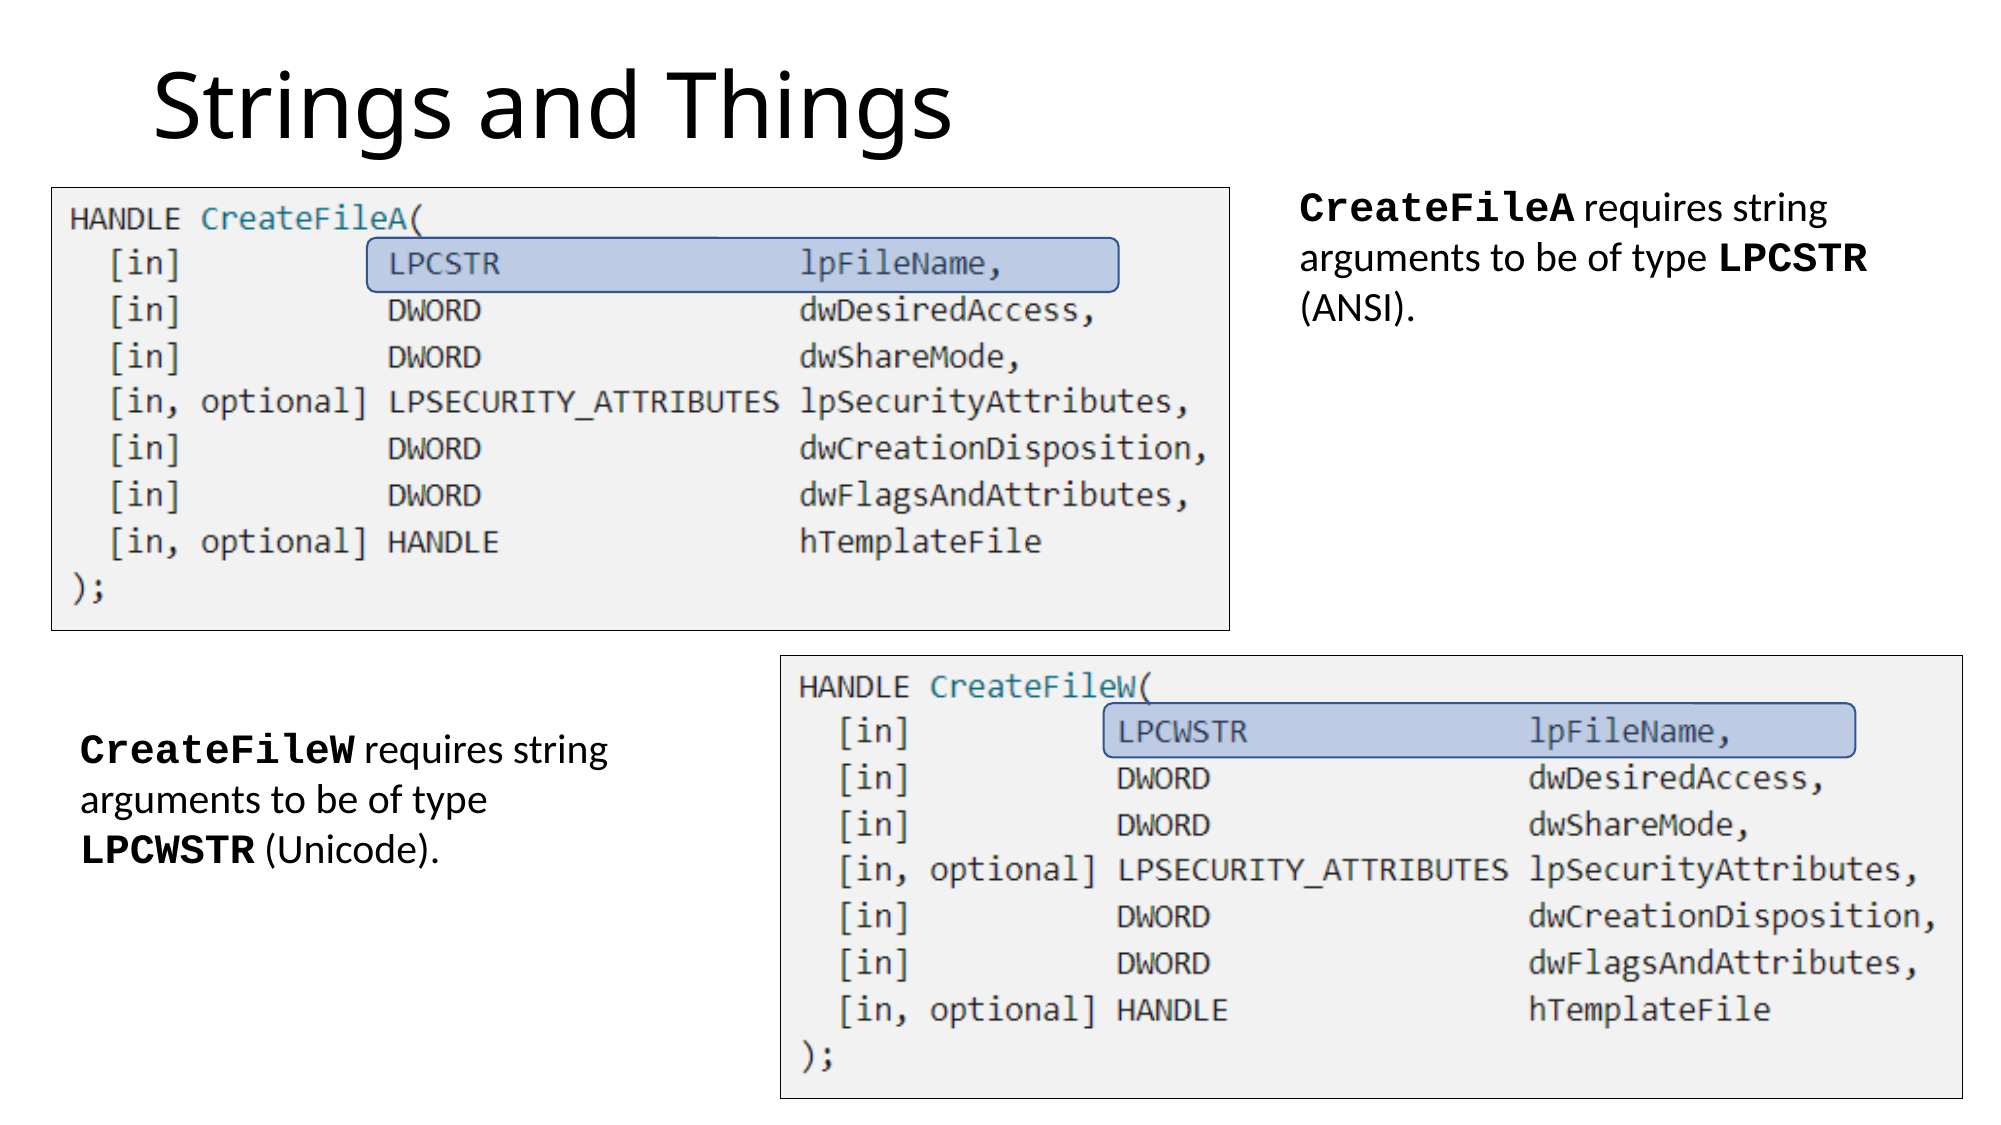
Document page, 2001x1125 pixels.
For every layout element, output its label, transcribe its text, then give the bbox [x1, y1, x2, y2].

text_box CreateFileA requires string arguments to be of type LPCSTR (ANSI). [1284, 172, 1883, 337]
picture [51, 187, 1230, 631]
slide_number 31 [1412, 1099, 1863, 1103]
footer CS483 – Digital Forensics [662, 1042, 1338, 1103]
text_box CreateFileW requires string arguments to be of type LPCWSTR (Unicode). [65, 714, 663, 880]
picture [780, 655, 1963, 1099]
title Strings and Things [137, 0, 1863, 218]
